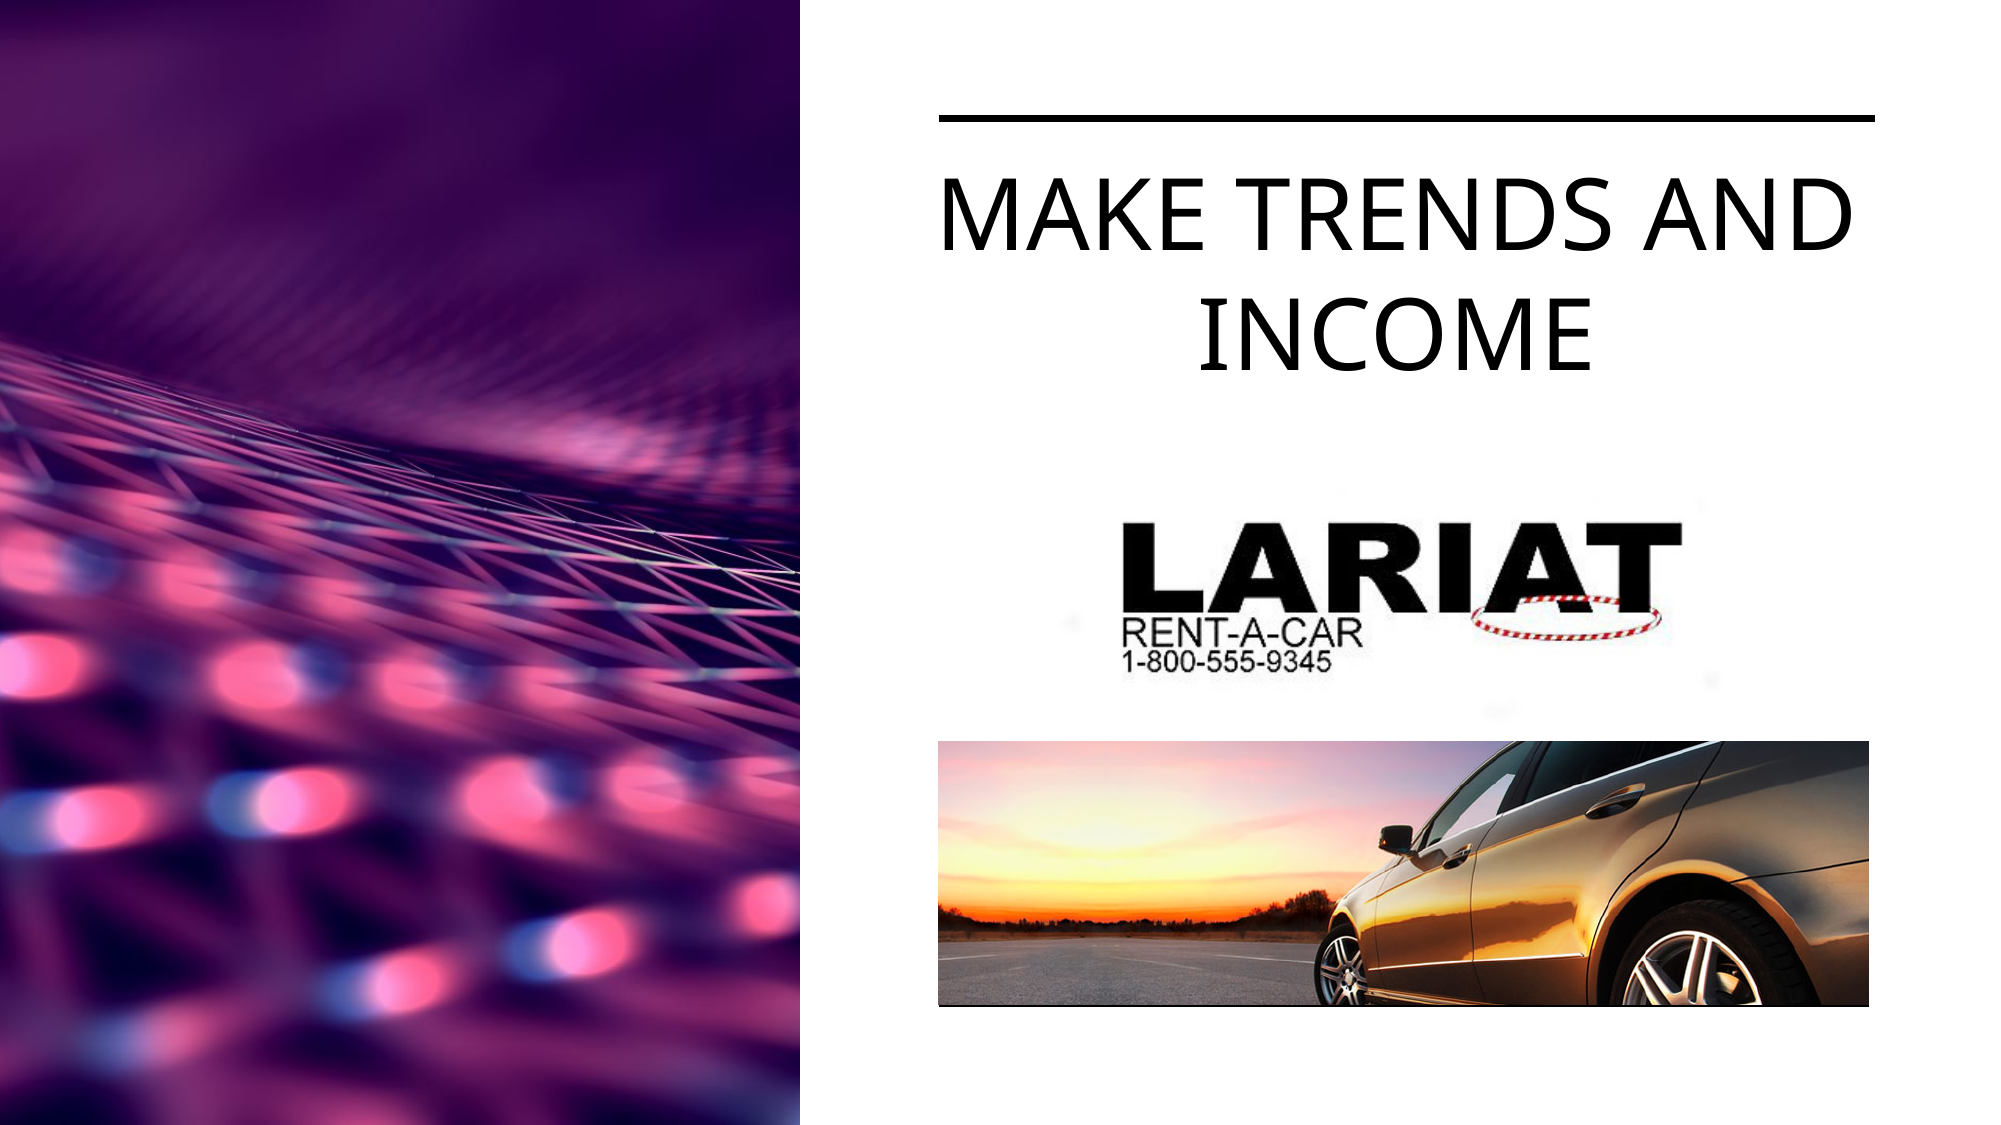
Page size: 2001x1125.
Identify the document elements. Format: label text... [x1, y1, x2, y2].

text_box [800, 0, 2000, 1125]
picture [0, 0, 800, 1125]
picture [938, 417, 1869, 1005]
title Make trends and income strategies [919, 143, 1875, 778]
